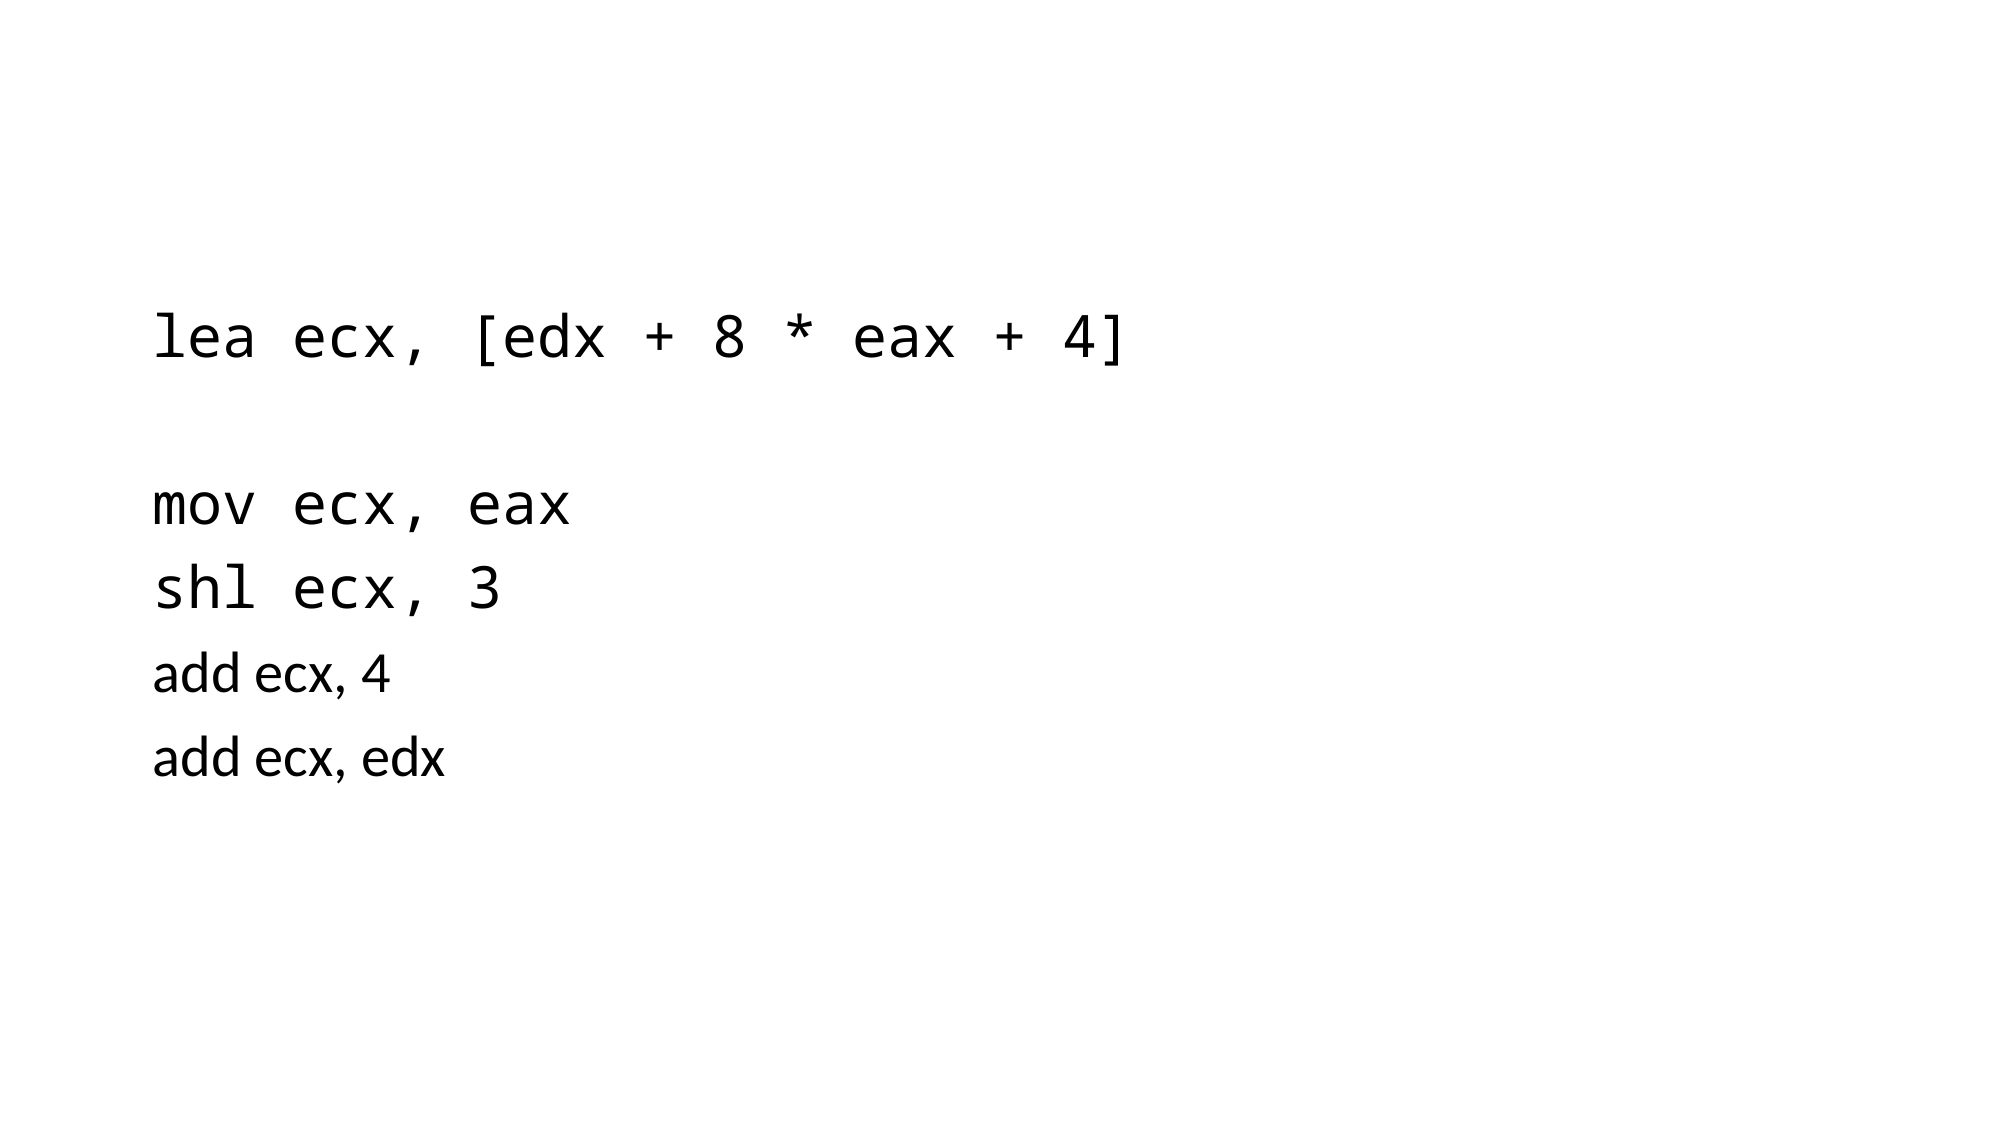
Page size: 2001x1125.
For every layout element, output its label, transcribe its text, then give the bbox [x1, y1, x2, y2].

list lea ecx, [edx + 8 * eax + 4] mov ecx, eax shl ecx, 3 add ecx, 4 add ecx, edx [137, 299, 1863, 1014]
